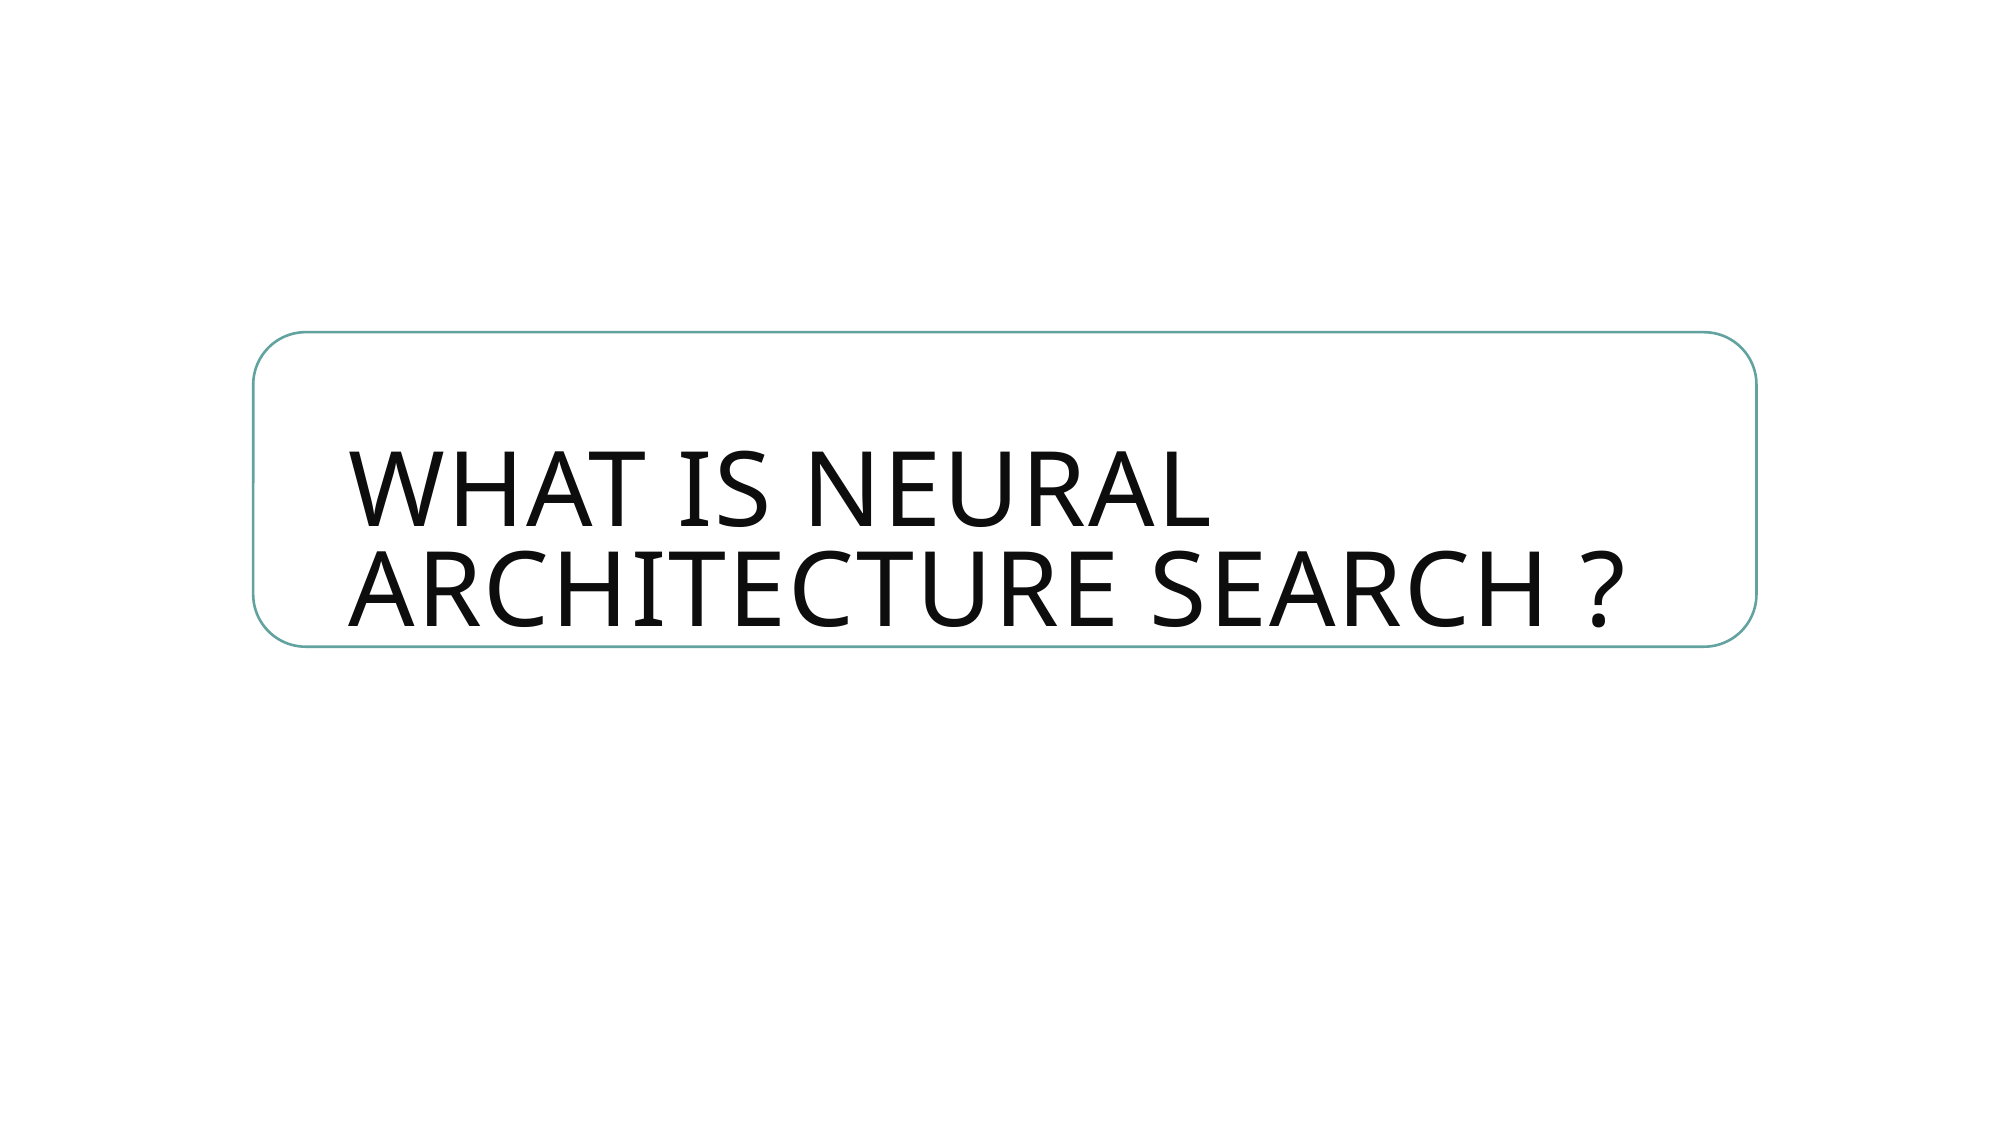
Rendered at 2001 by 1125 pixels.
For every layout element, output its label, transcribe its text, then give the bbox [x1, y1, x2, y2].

text_box [251, 330, 1758, 649]
text_box What is neural architecture search ? [334, 439, 1929, 686]
